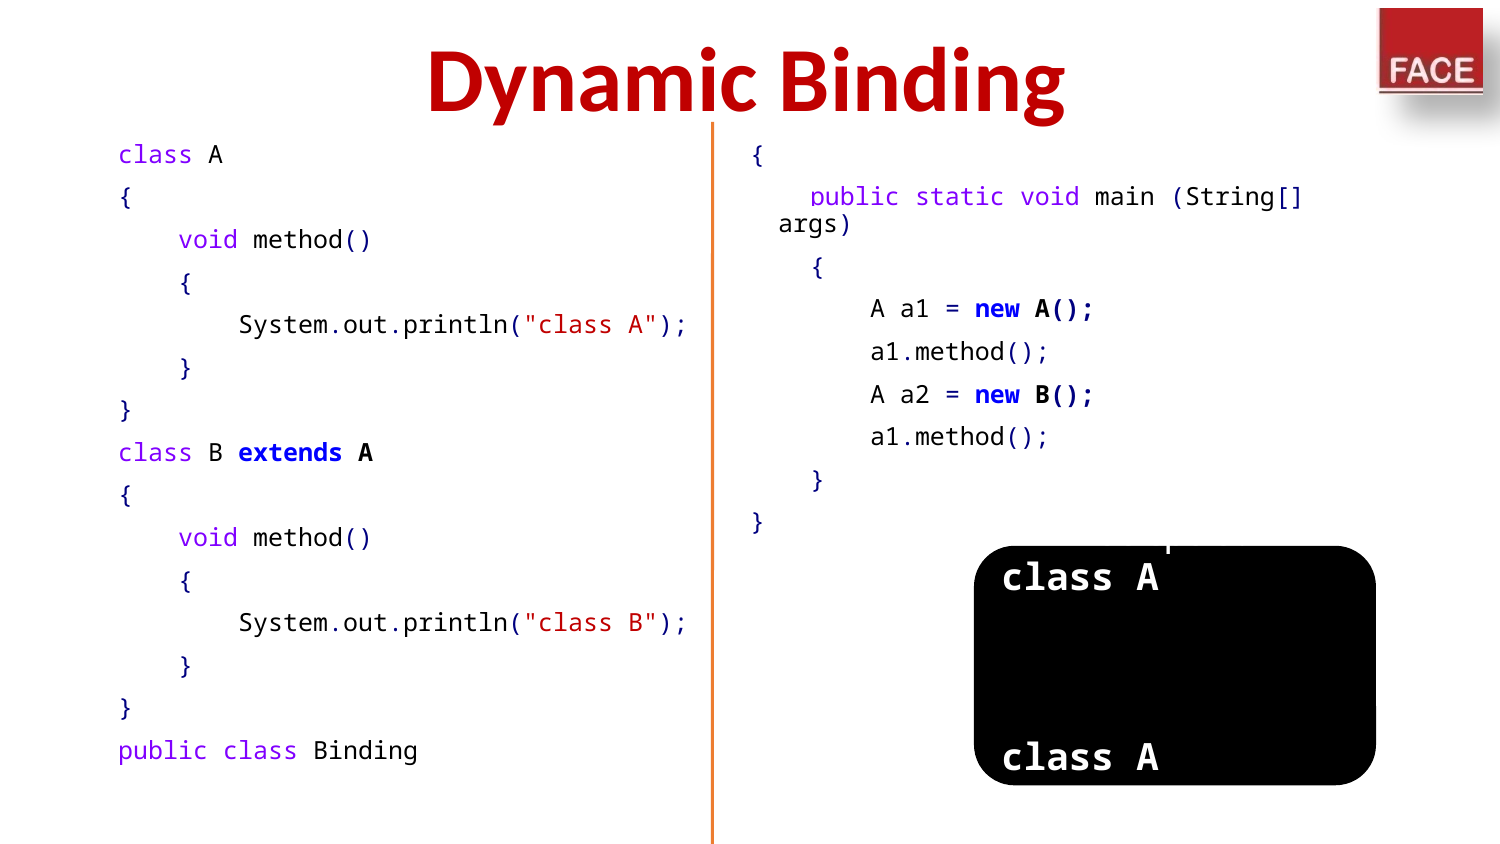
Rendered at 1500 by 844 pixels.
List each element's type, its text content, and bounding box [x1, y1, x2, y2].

list class A { void method() { System.out.println("class A"); } } class B extends A { void method() { System.out.println("class B"); } } public class Binding { public static void main (String[] args) { A a1 = new A(); a1.method(); A a2 = new B(); a1.method(); } } [714, 134, 1397, 785]
picture [1394, 8, 1483, 95]
list class A { void method() { System.out.println("class A"); } } class B extends A { void method() { System.out.println("class B"); } } public class Binding { public static void main (String[] args) { A a1 = new A(); a1.method(); A a2 = new B(); a1.method(); } } [103, 134, 711, 785]
text_box Output: class A class A [973, 545, 1377, 786]
title Dynamic Binding [99, 0, 1394, 164]
